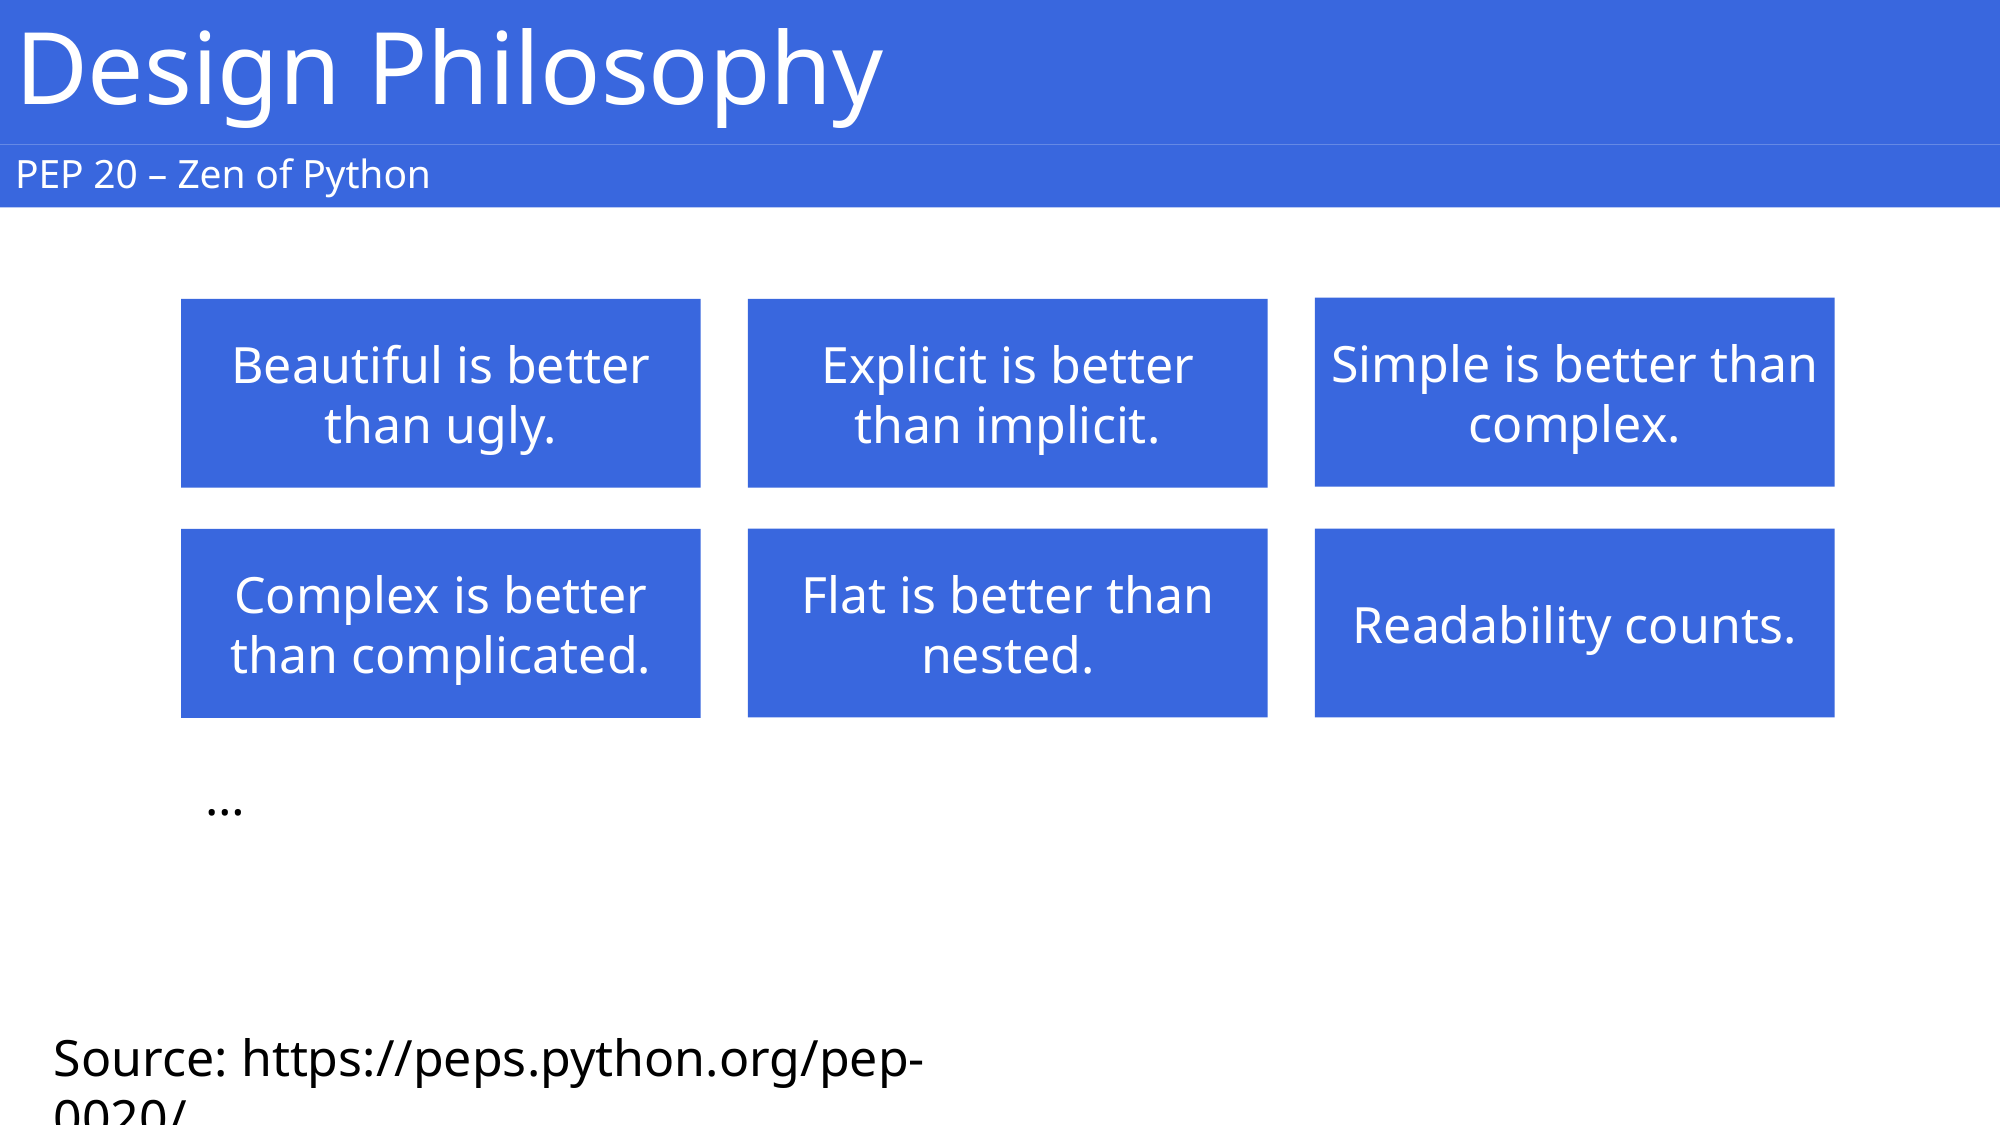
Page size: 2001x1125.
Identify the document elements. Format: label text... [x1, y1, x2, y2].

list Design Philosophy [0, 0, 2000, 144]
text_box Simple is better than complex. [1314, 297, 1836, 488]
text_box Flat is better than nested. [747, 528, 1269, 718]
text_box Beautiful is better than ugly. [180, 298, 702, 489]
list PEP 20 – Zen of Python [0, 144, 2000, 208]
text_box Explicit is better than implicit. [747, 298, 1269, 489]
text_box … [190, 758, 1211, 834]
text_box Readability counts. [1314, 528, 1836, 718]
text_box Source: https://peps.python.org/pep-0020/ [39, 1019, 1060, 1125]
text_box Complex is better than complicated. [180, 528, 702, 719]
